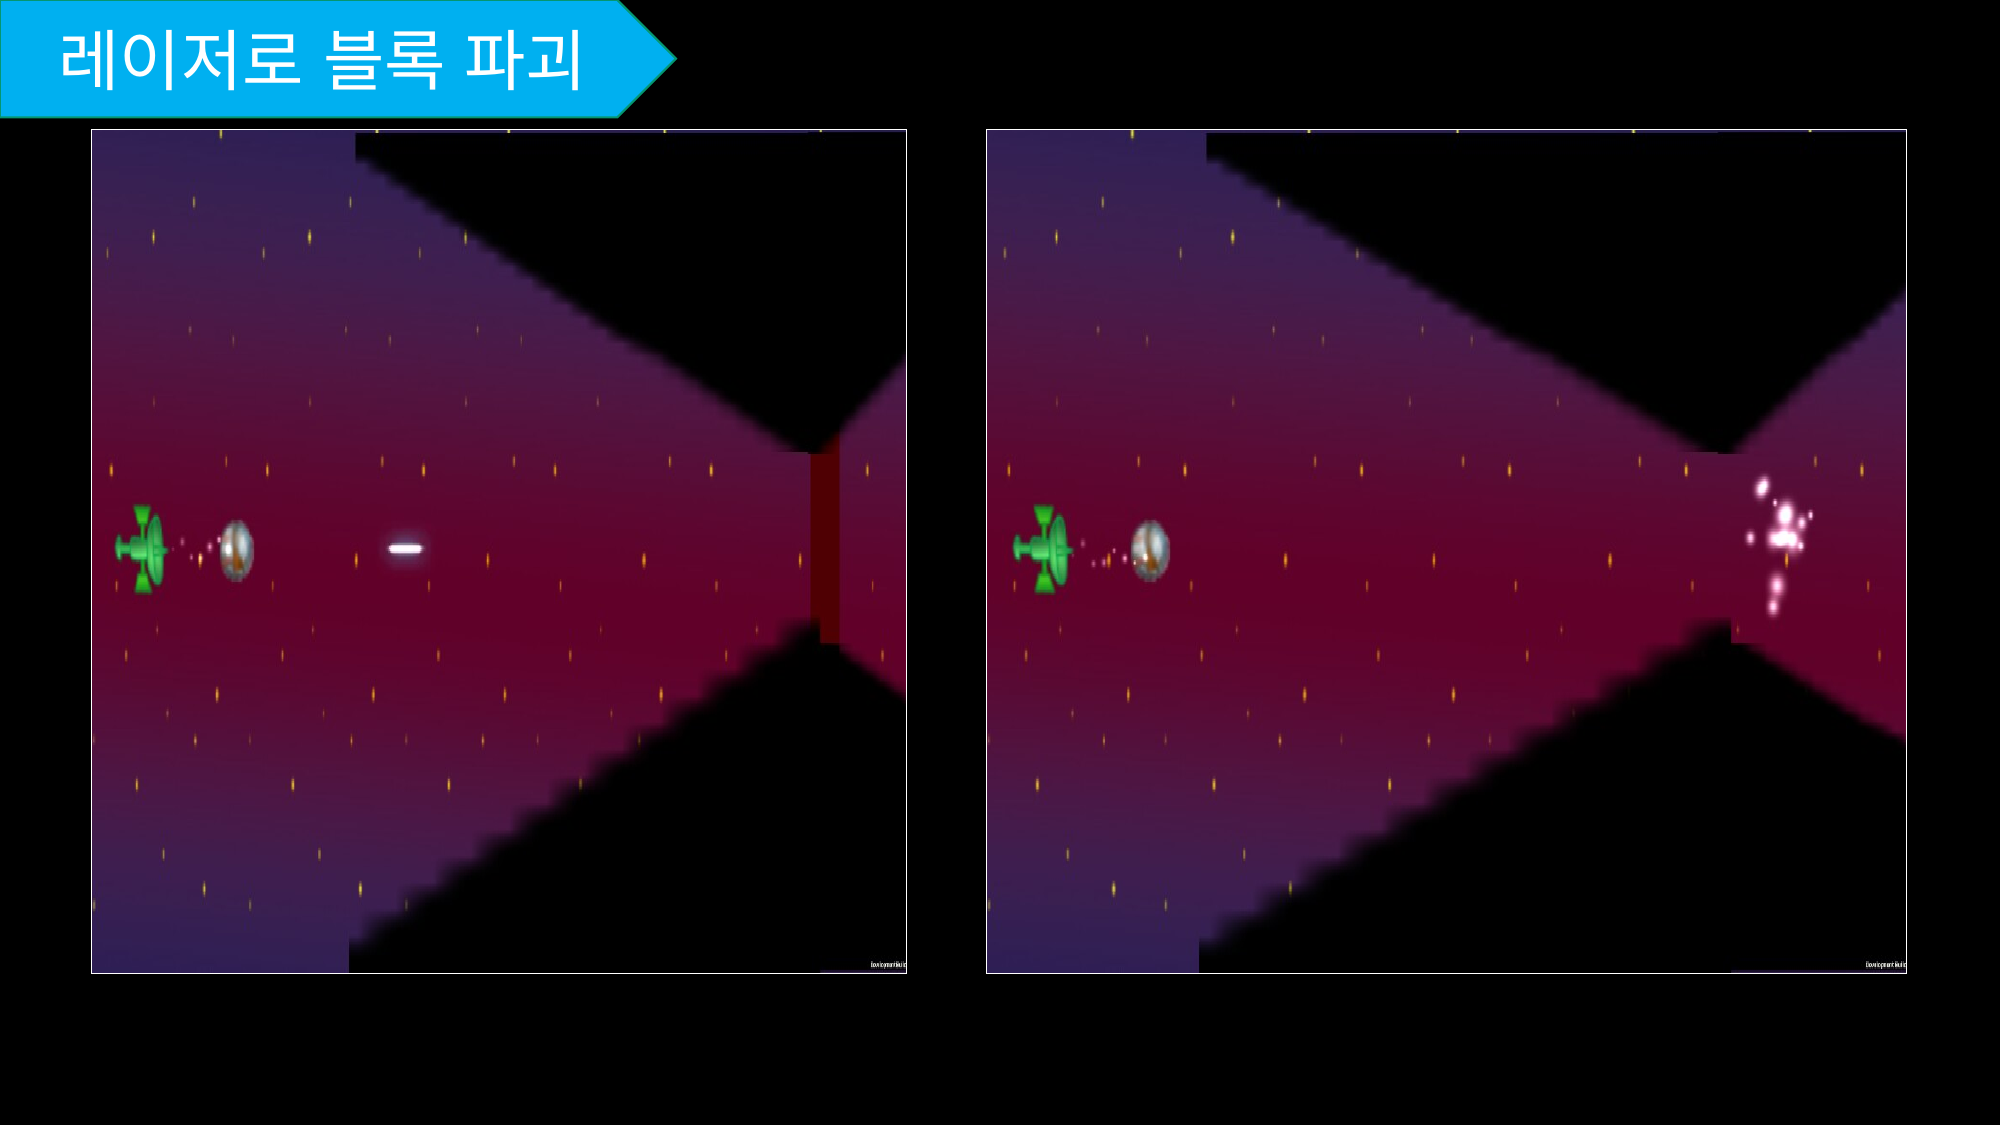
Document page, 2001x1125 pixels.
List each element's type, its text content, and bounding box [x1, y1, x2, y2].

picture [986, 129, 1907, 974]
text_box 레이저로 블록 파괴 [0, 0, 678, 119]
picture [91, 129, 907, 974]
